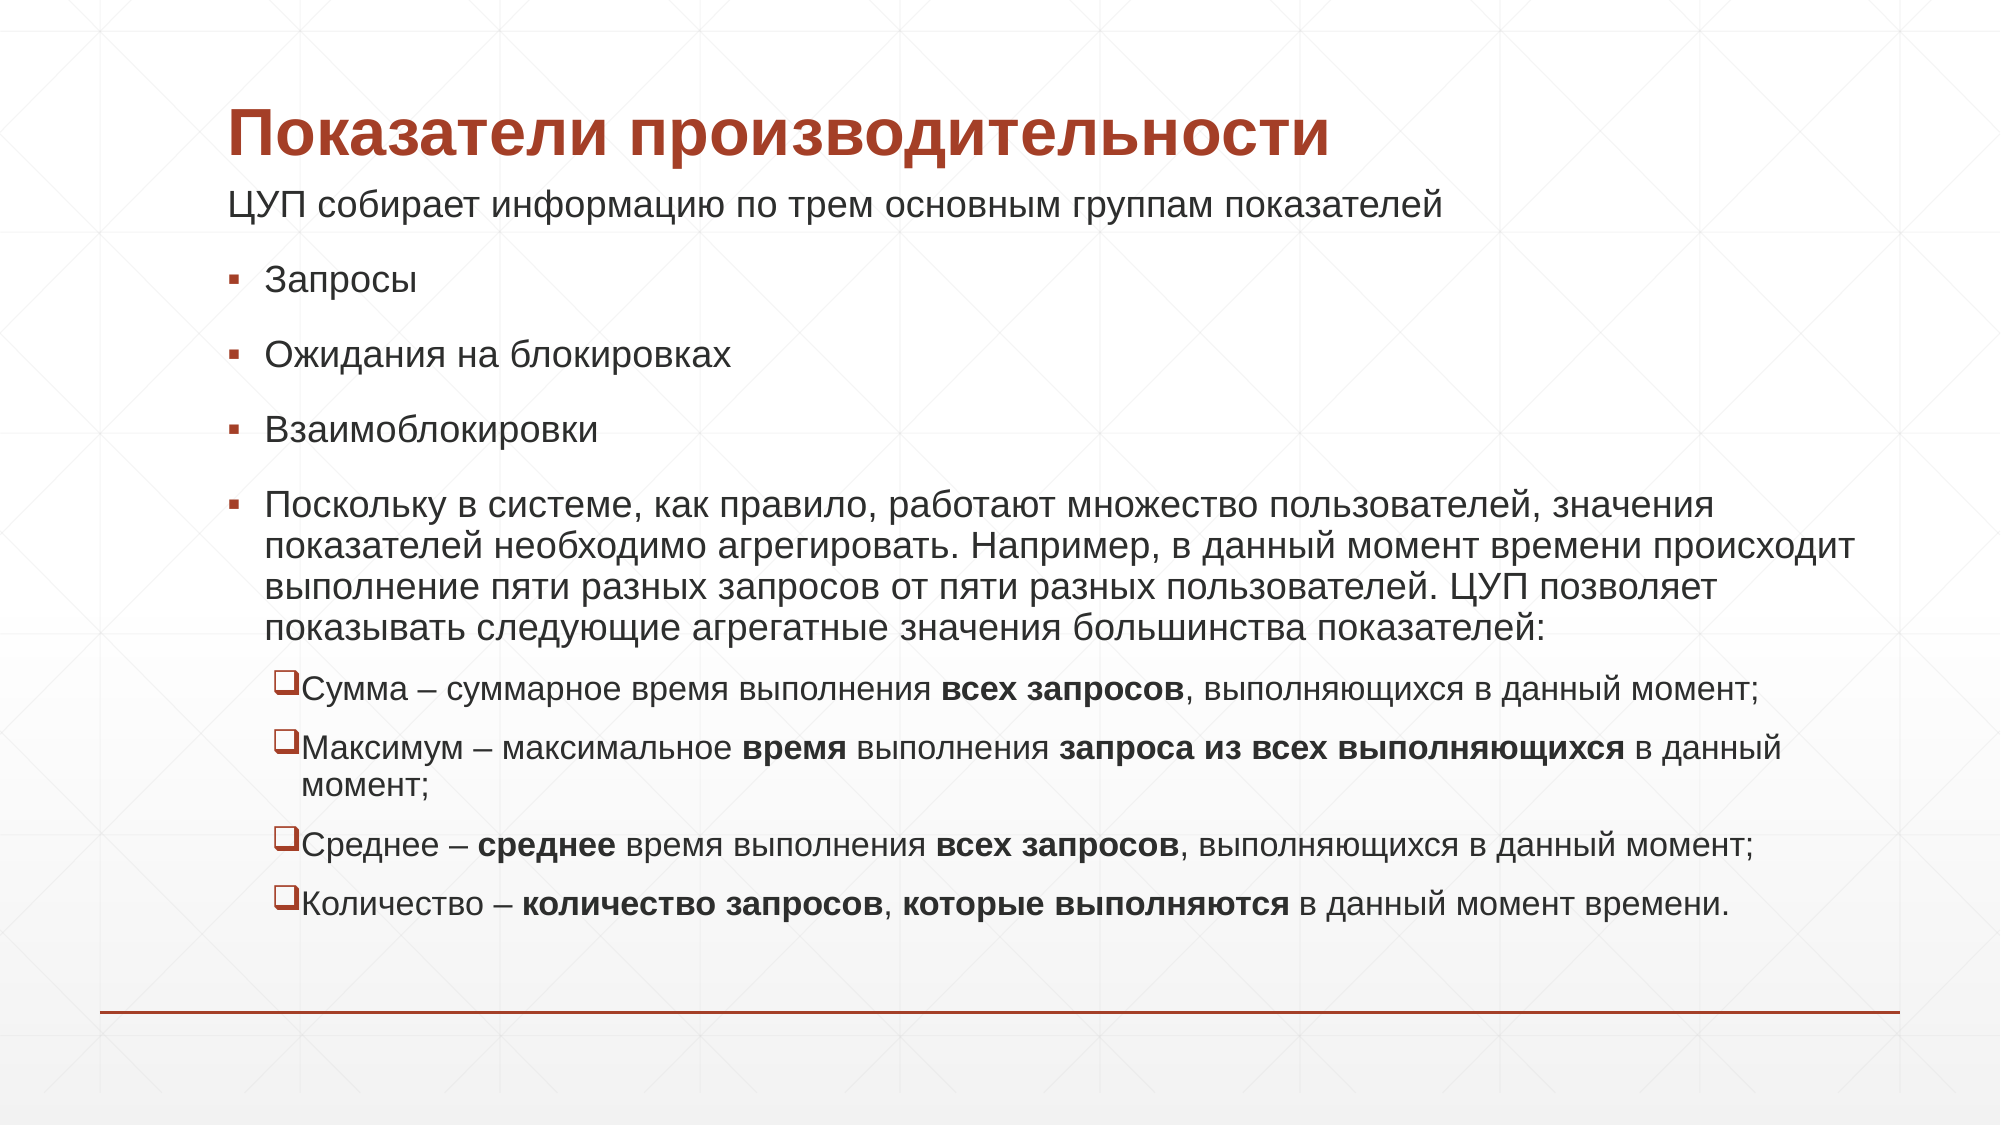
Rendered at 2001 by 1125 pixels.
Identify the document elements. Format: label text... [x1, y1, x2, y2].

title Показатели производительности [212, 82, 1788, 177]
list ЦУП собирает информацию по трем основным группам показателей Запросы Ожидания на блокировках Взаимоблокировки Поскольку в системе, как правило, работают множество пользователей, значения показателей необходимо агрегировать. Например, в данный момент времени происходит выполнение пяти разных запросов от пяти разных пользователей. ЦУП позволяет показывать следующие агрегатные значения большинства показателей: Сумма – суммарное время выполнения всех запросов, выполняющихся в данный момент; Максимум – максимальное время выполнения запроса из всех выполняющихся в данный момент; Среднее – среднее время выполнения всех запросов, выполняющихся в данный момент; Количество – количество запросов, которые выполняются в данный момент времени. [212, 177, 1900, 937]
